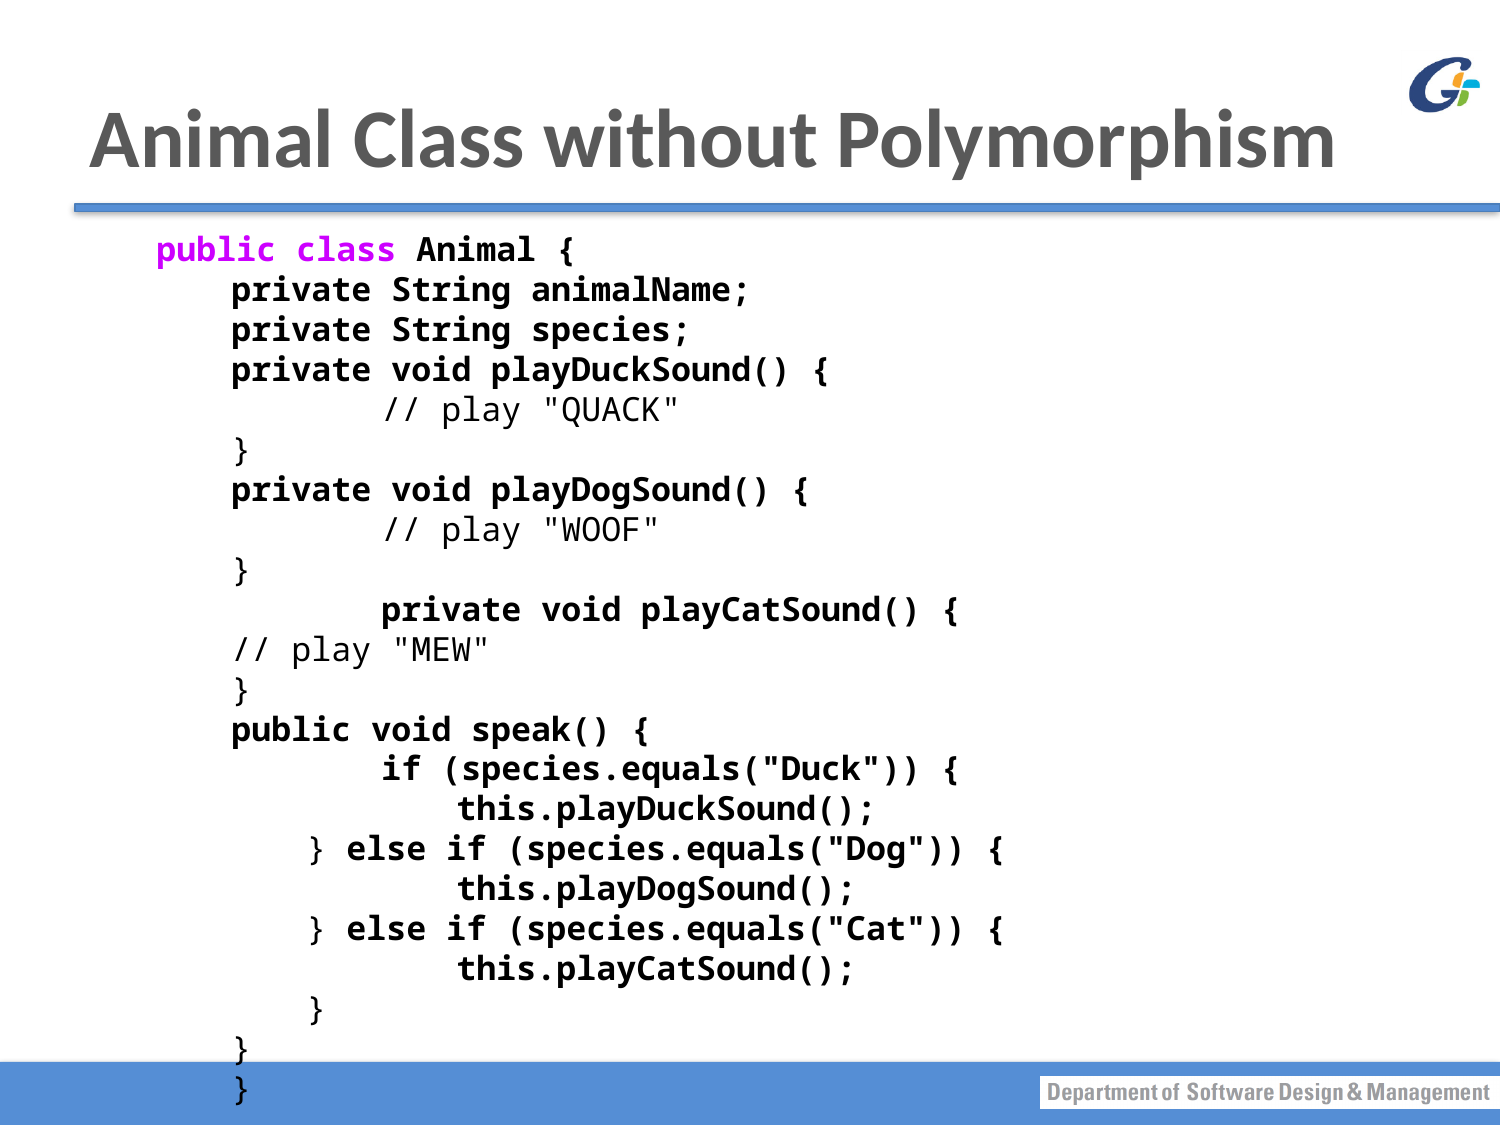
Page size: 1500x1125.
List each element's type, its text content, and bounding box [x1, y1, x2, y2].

text_box public class Animal { private String animalName; private String species; private void playDuckSound() { // play "QUACK" } private void playDogSound() { // play "WOOF" } private void playCatSound() { // play "MEW" } public void speak() { if (species.equals("Duck")) { this.playDuckSound(); } else if (species.equals("Dog")) { this.playDogSound(); } else if (species.equals("Cat")) { this.playCatSound(); } } } [141, 221, 1407, 1115]
title Animal Class without Polymorphism [75, 76, 1425, 225]
picture [1401, 50, 1482, 115]
picture [1407, 1076, 1500, 1109]
